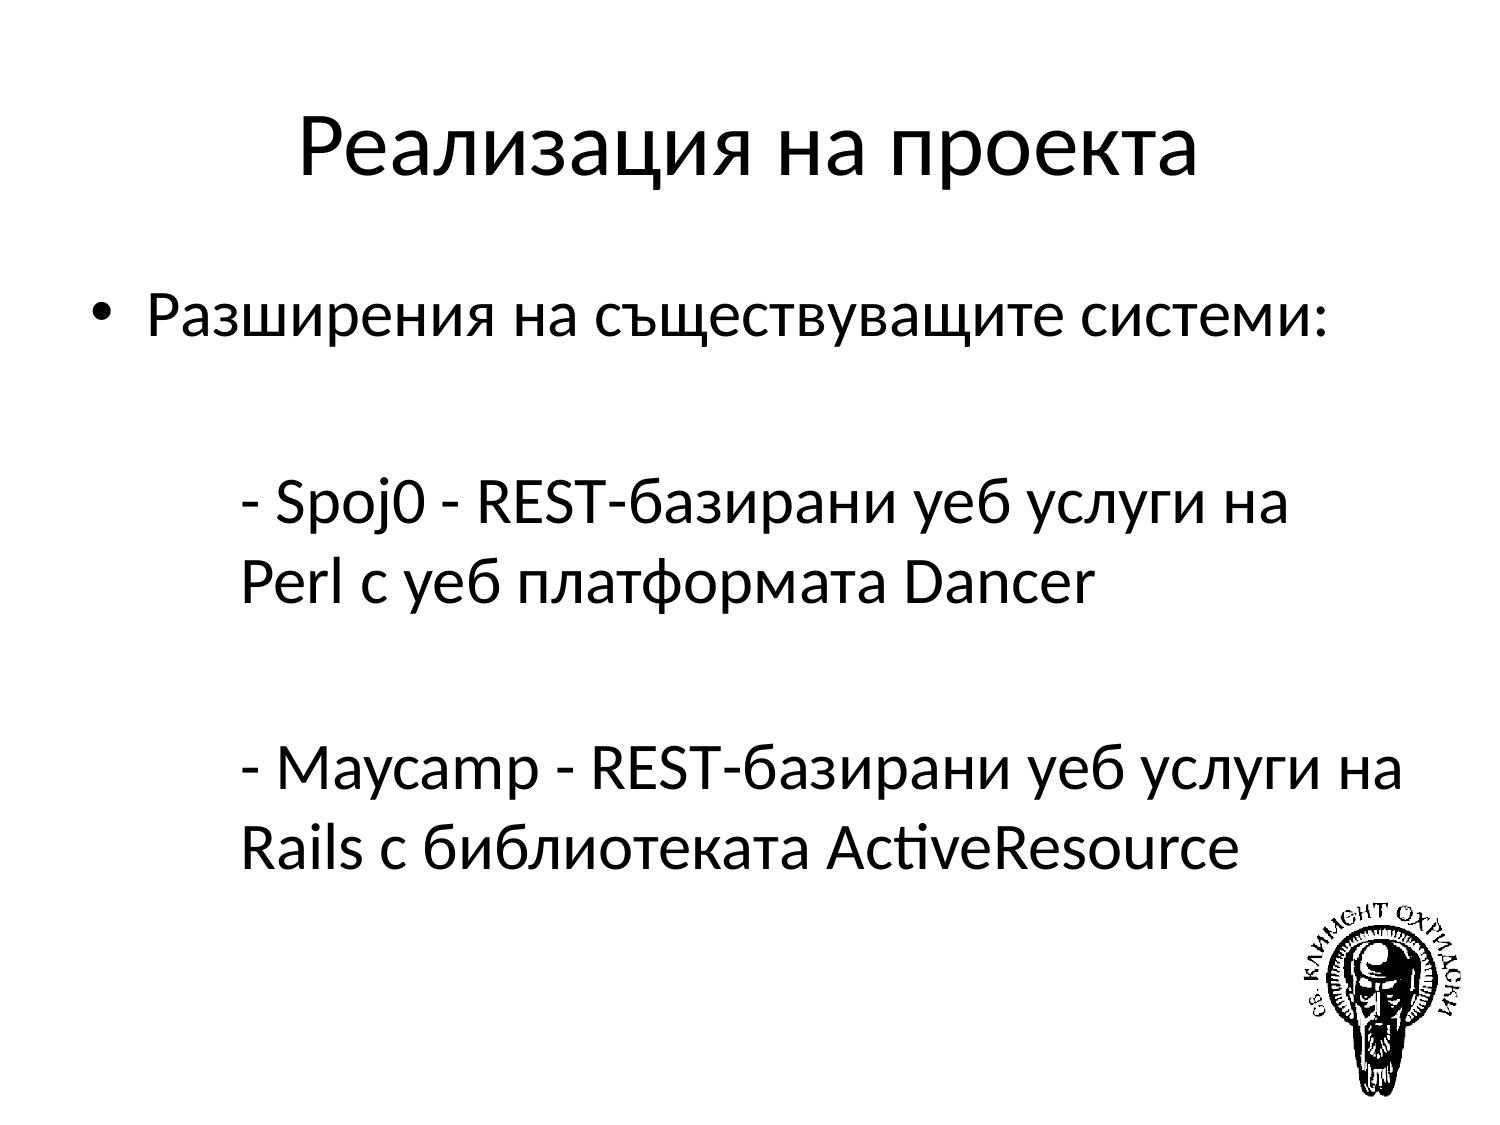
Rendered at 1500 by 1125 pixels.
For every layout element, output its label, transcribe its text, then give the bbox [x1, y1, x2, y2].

list Разширения на съществуващите системи: - Spoj0 - REST-базирани уеб услуги на Perl с уеб платформата Dancer - Maycamp - REST-базирани уеб услуги на Rails с библиотеката ActiveResource [75, 262, 1425, 1005]
title Реализация на проекта [75, 45, 1425, 233]
picture [1291, 899, 1475, 1100]
